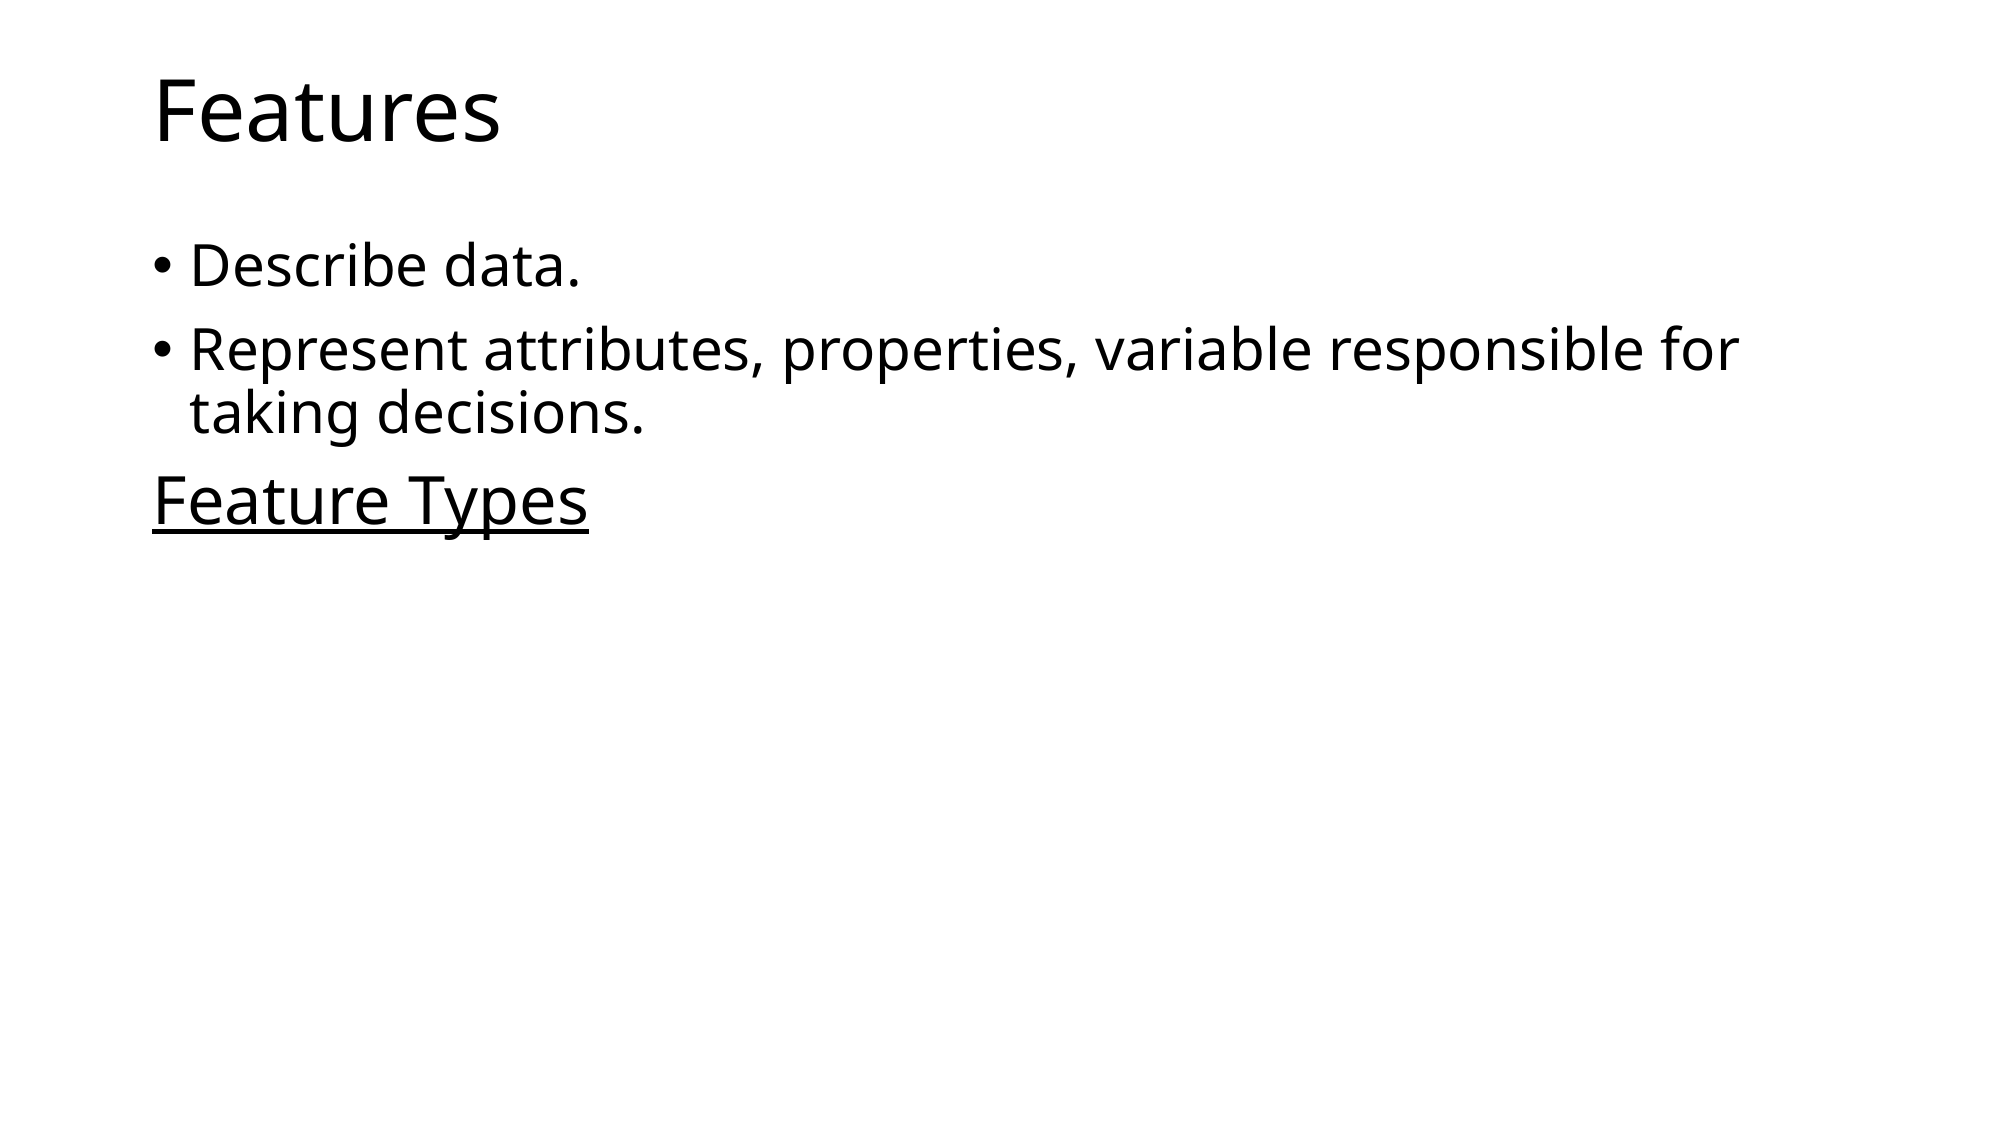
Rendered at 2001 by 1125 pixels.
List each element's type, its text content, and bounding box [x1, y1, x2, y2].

list Describe data. Represent attributes, properties, variable responsible for taking decisions. Feature Types [137, 228, 1863, 1014]
title Features [137, 59, 1863, 169]
